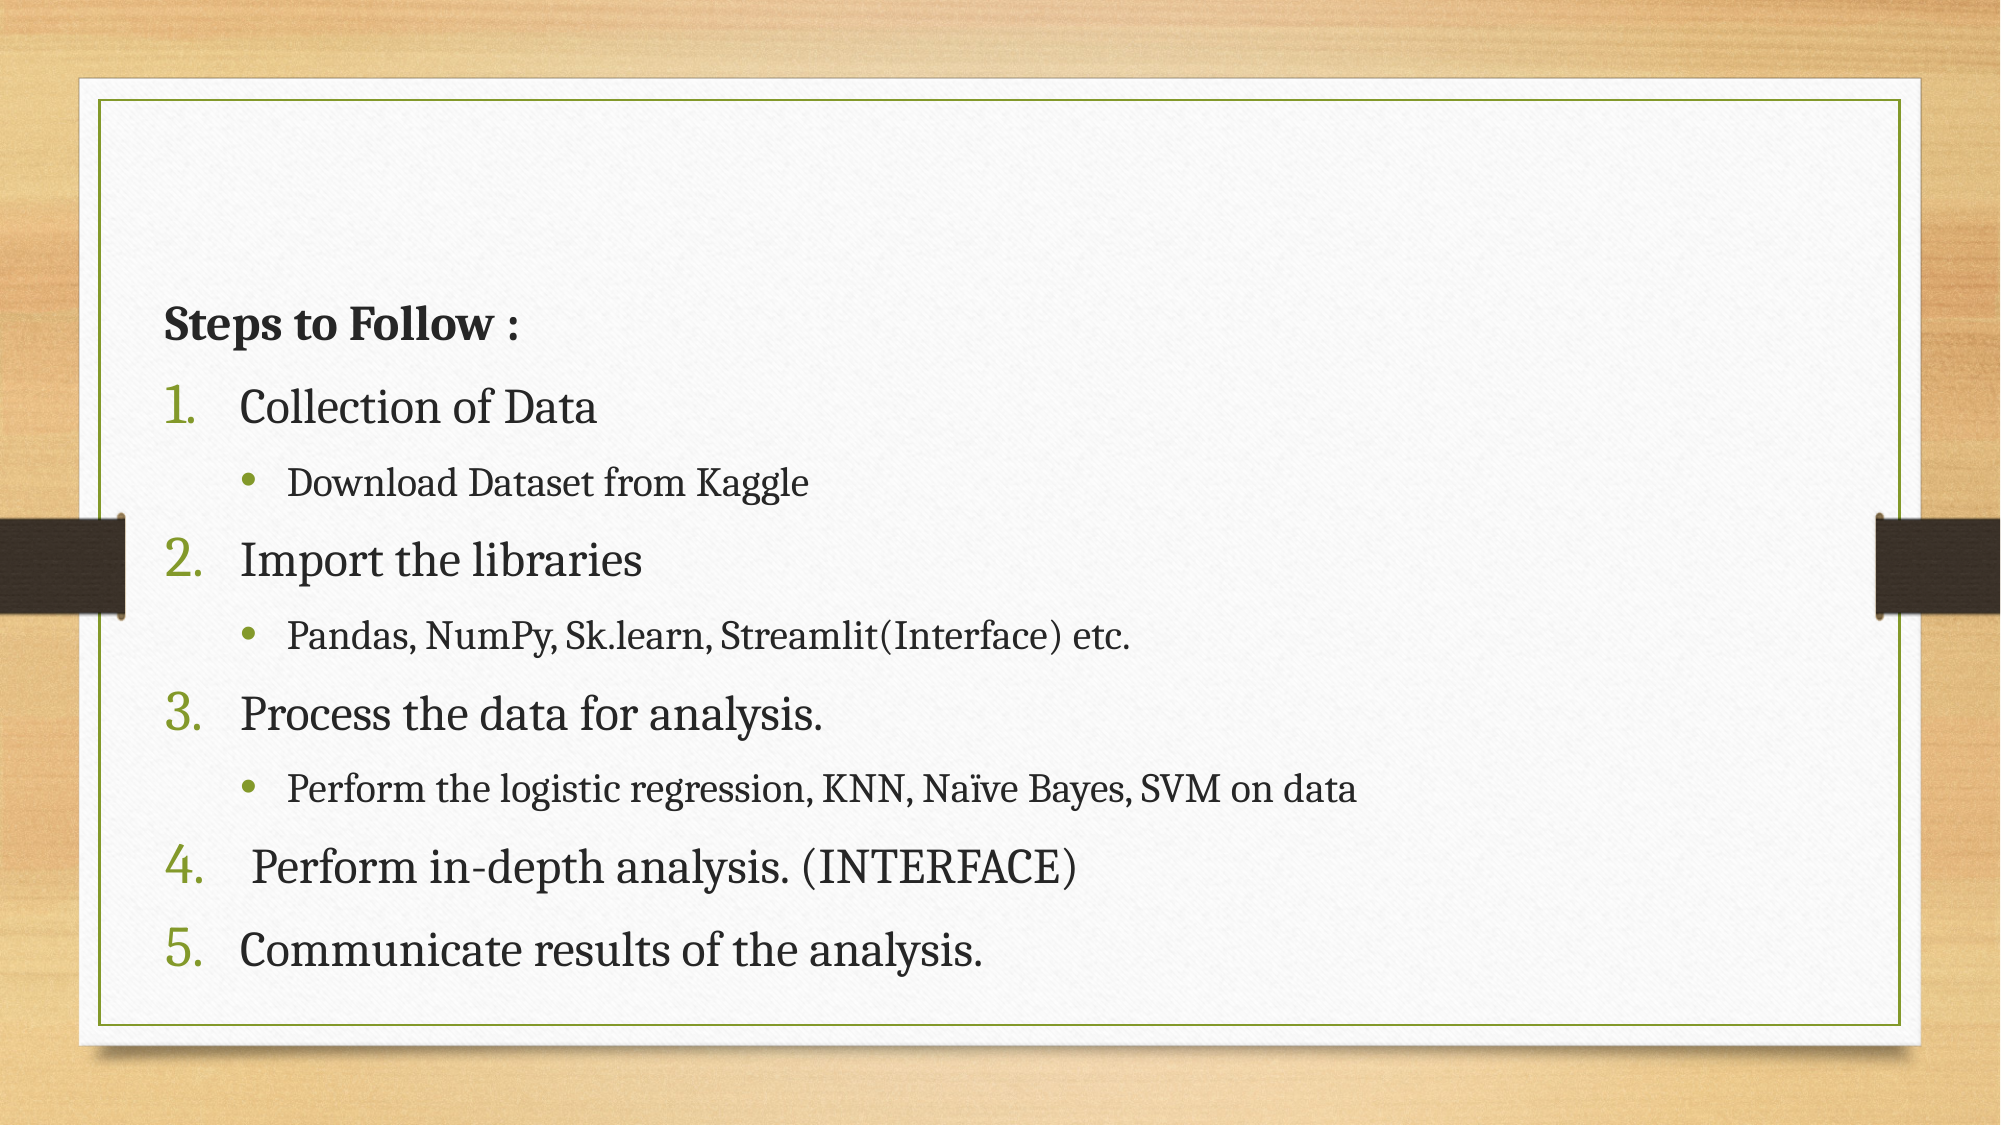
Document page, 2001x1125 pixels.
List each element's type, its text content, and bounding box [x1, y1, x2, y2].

picture [0, 0, 2001, 1125]
list Steps to Follow : Collection of Data Download Dataset from Kaggle Import the libraries Pandas, NumPy, Sk.learn, Streamlit(Interface) etc. Process the data for analysis. Perform the logistic regression, KNN, Naïve Bayes, SVM on data Perform in-depth analysis. (INTERFACE) Communicate results of the analysis. [150, 283, 1851, 1033]
